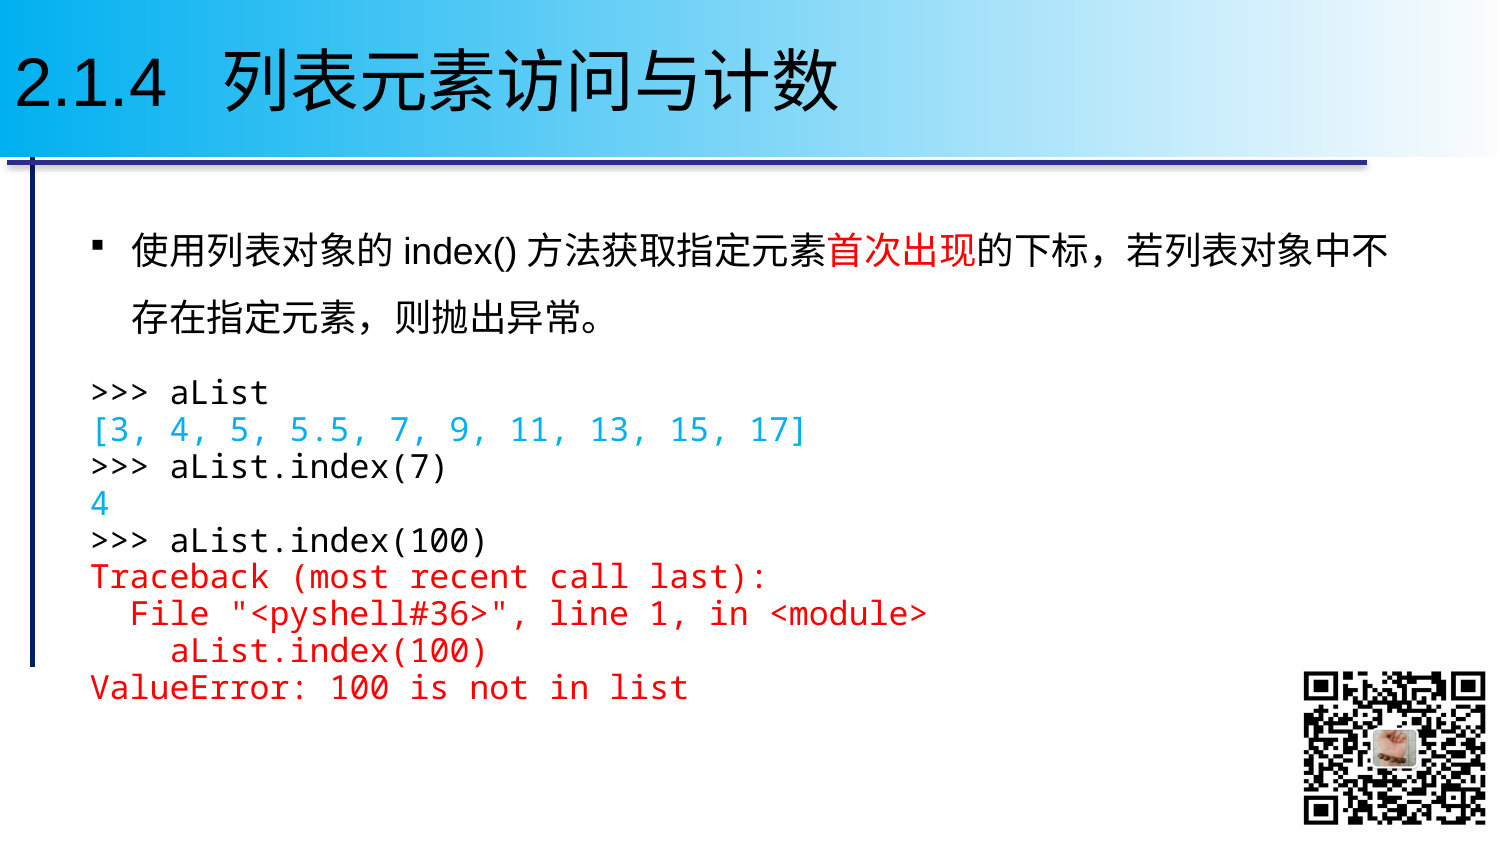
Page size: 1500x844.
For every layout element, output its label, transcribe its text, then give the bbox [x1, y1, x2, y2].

list 使用列表对象的index()方法获取指定元素首次出现的下标，若列表对象中不存在指定元素，则抛出异常。 >>> aList [3, 4, 5, 5.5, 7, 9, 11, 13, 15, 17] >>> aList.index(7) 4 >>> aList.index(100) Traceback (most recent call last): File "<pyshell#36>", line 1, in <module> aList.index(100) ValueError: 100 is not in list [74, 196, 1426, 755]
title 2.1.4 列表元素访问与计数 [0, 0, 1497, 158]
picture [1289, 659, 1500, 837]
